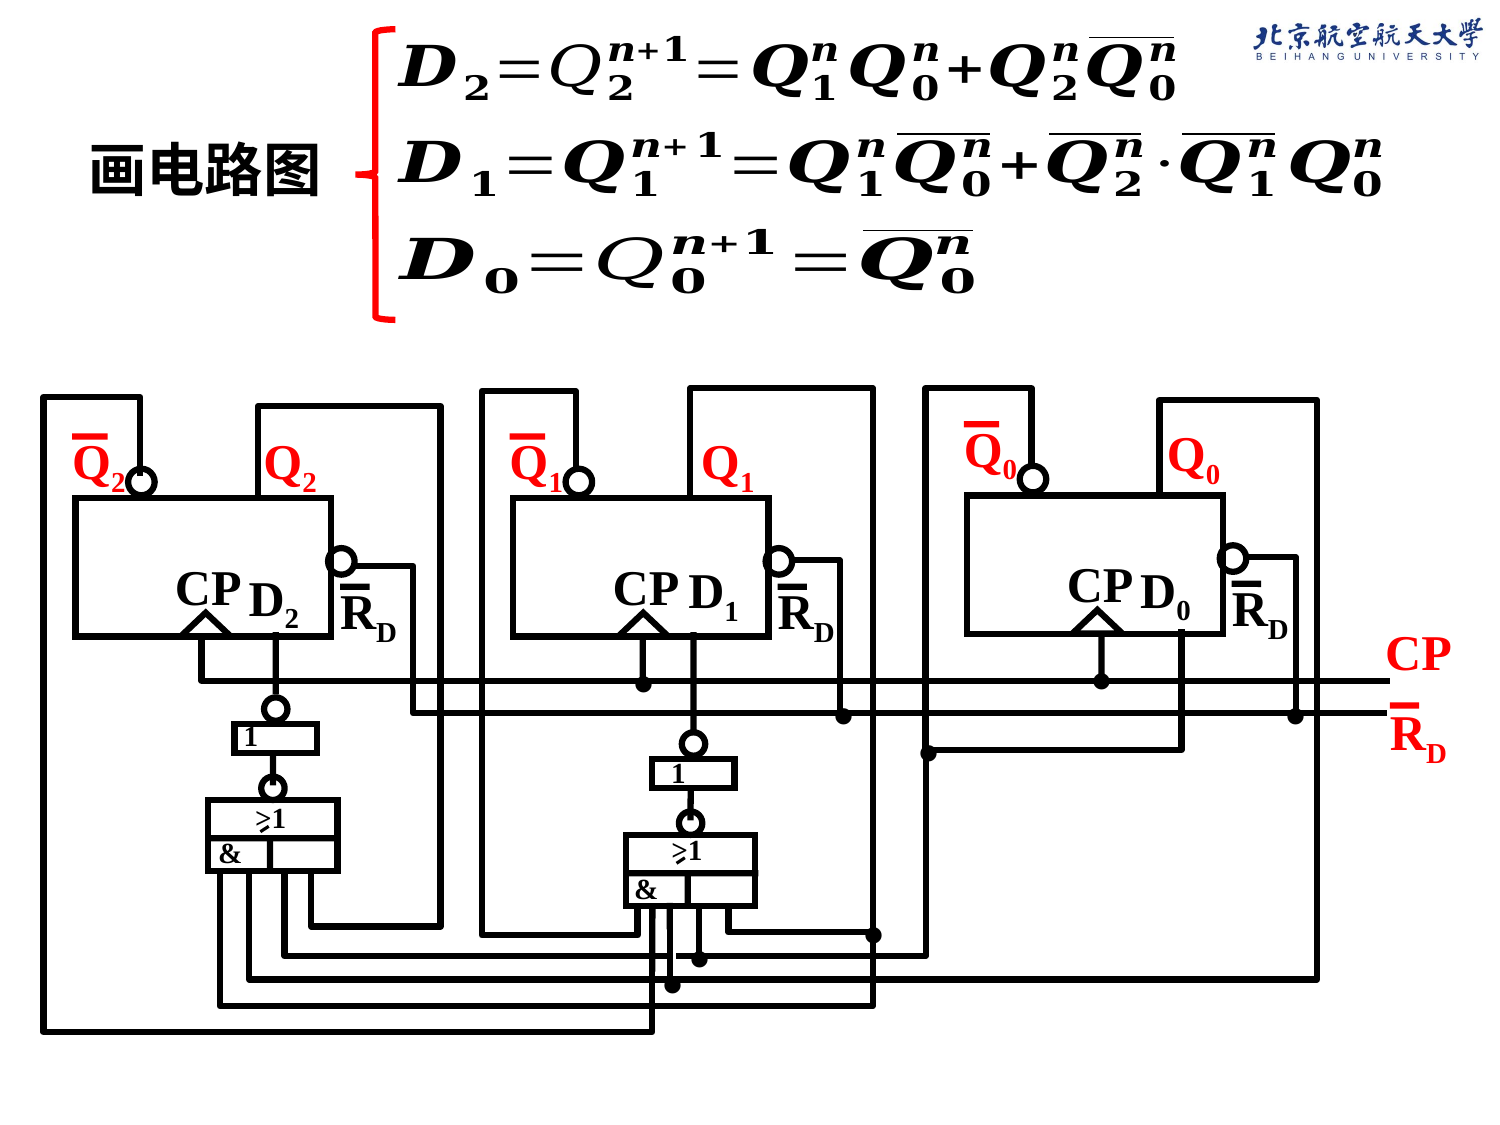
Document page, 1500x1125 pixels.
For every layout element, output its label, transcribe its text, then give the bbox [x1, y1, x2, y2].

picture [1253, 15, 1486, 63]
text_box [43, 388, 1474, 1033]
text_box [355, 29, 396, 320]
text_box 画电路图 [73, 125, 340, 214]
